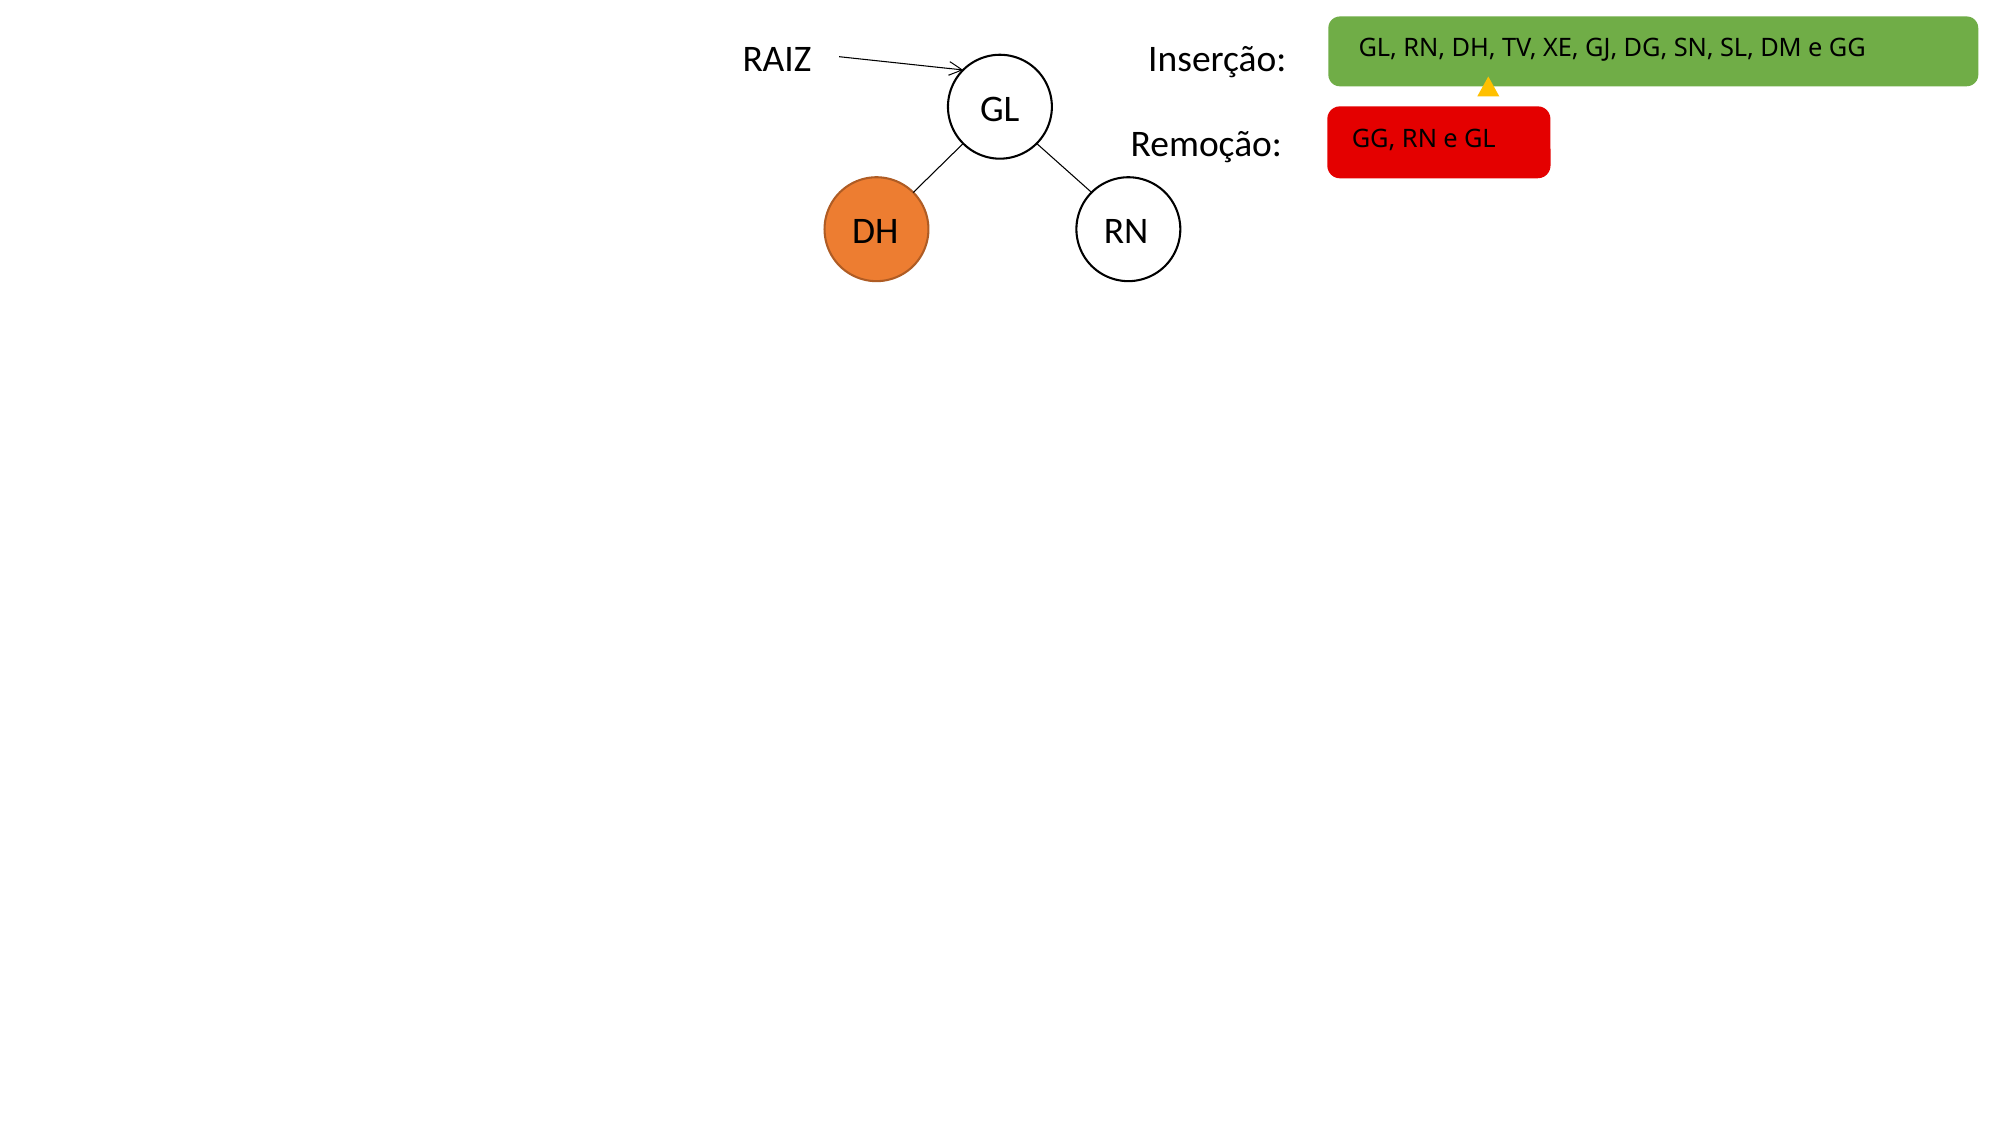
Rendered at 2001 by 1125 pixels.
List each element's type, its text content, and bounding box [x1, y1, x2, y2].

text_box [839, 57, 964, 71]
text_box [823, 176, 930, 283]
text_box GG, RN e GL [1336, 117, 1531, 178]
text_box Remoção: [1115, 112, 1302, 172]
text_box GL [965, 76, 1035, 137]
text_box RAIZ [727, 26, 840, 87]
text_box Inserção: [1133, 26, 1302, 87]
text_box DH [837, 199, 916, 259]
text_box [1036, 143, 1092, 193]
text_box [1327, 106, 1551, 179]
list GL, RN, DH, TV, XE, GJ, DG, SN, SL, DM e GG [1337, 26, 1964, 87]
text_box [1327, 15, 1980, 88]
text_box [946, 53, 1053, 160]
text_box [1475, 74, 1502, 98]
text_box [1075, 176, 1182, 283]
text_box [913, 143, 964, 193]
text_box RN [1089, 199, 1168, 259]
